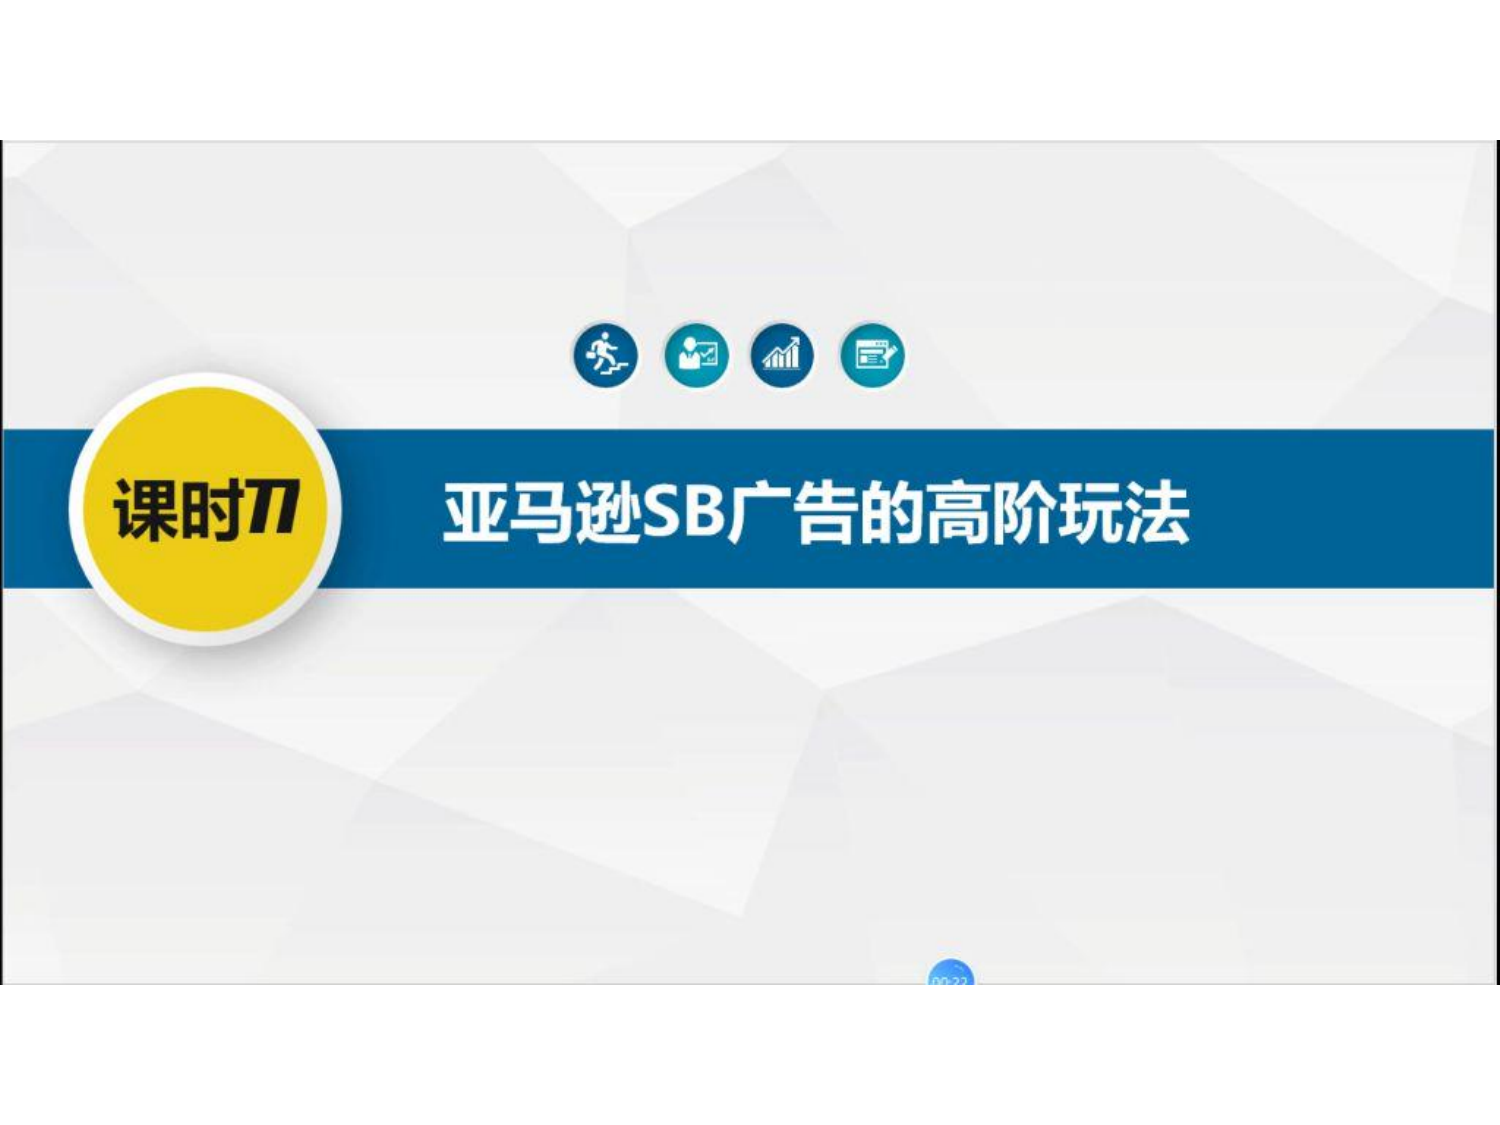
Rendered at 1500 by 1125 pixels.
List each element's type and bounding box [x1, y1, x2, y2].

picture [0, 140, 1500, 985]
